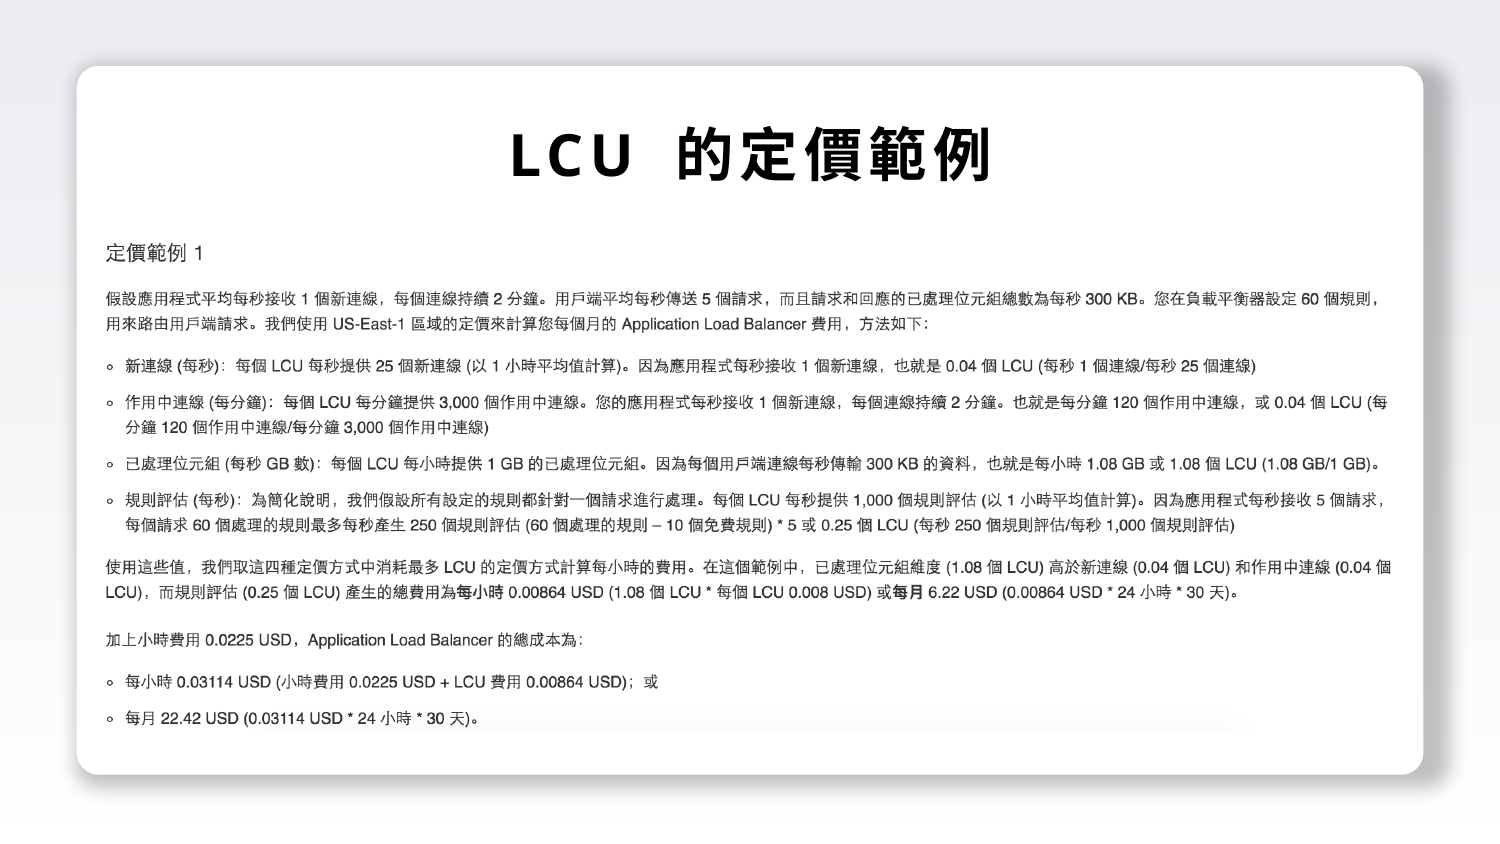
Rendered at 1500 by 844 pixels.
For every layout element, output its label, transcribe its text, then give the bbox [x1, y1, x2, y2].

text_box LCU 的定價範例 [209, 110, 1291, 196]
picture [104, 240, 1396, 732]
text_box [75, 64, 1425, 776]
